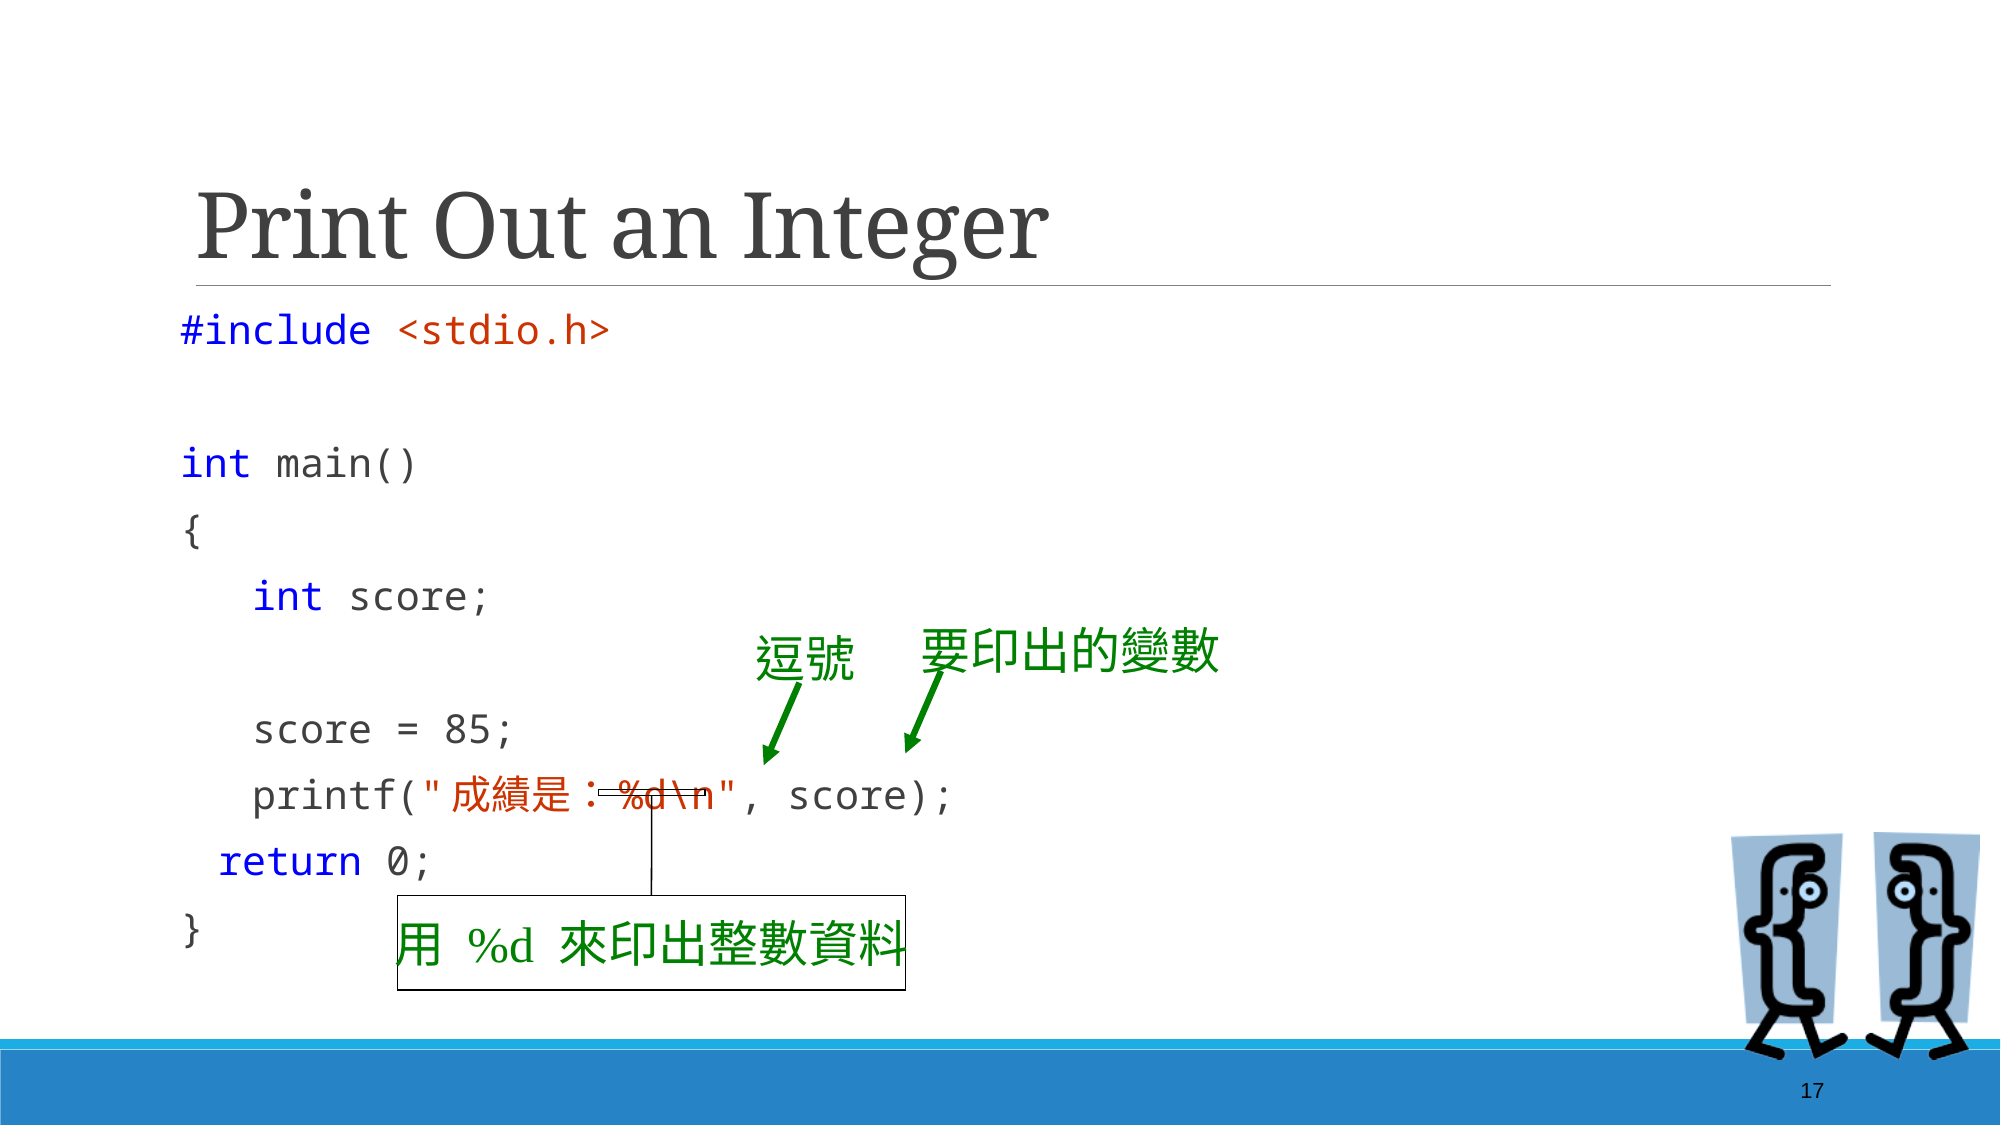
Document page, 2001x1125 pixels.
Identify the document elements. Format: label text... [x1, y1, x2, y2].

text_box 逗號 [740, 619, 870, 695]
list #include <stdio.h> int main() { int score; score = 85; printf("成績是：%d\n", score); return 0; } [180, 302, 1830, 963]
slide_number 17 [1624, 1059, 1840, 1120]
title Print Out an Integer [180, 47, 1830, 285]
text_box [397, 788, 906, 991]
text_box [904, 687, 935, 754]
text_box 要印出的變數 [905, 611, 1236, 687]
text_box [762, 695, 795, 766]
